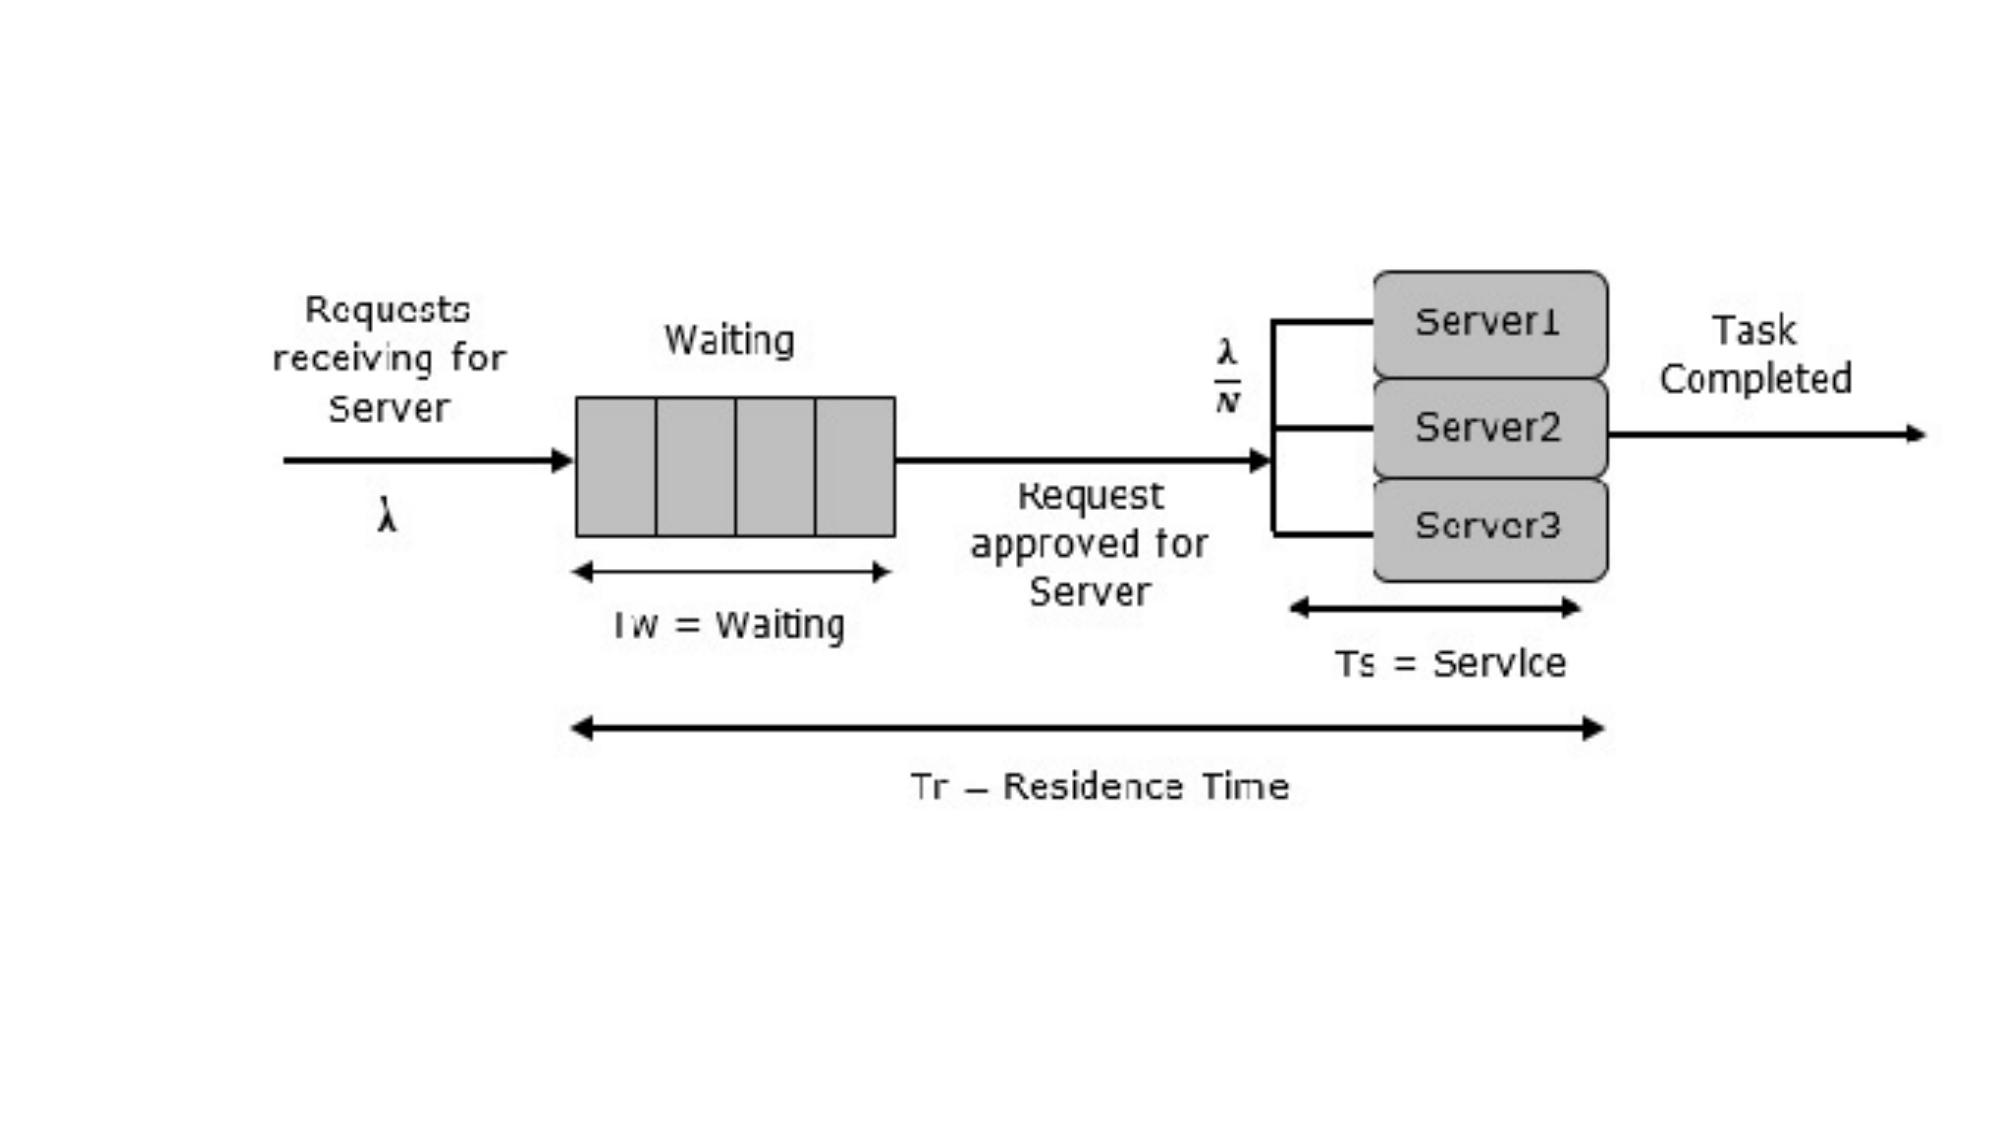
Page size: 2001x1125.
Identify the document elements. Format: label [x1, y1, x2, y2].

list [202, 165, 1943, 826]
